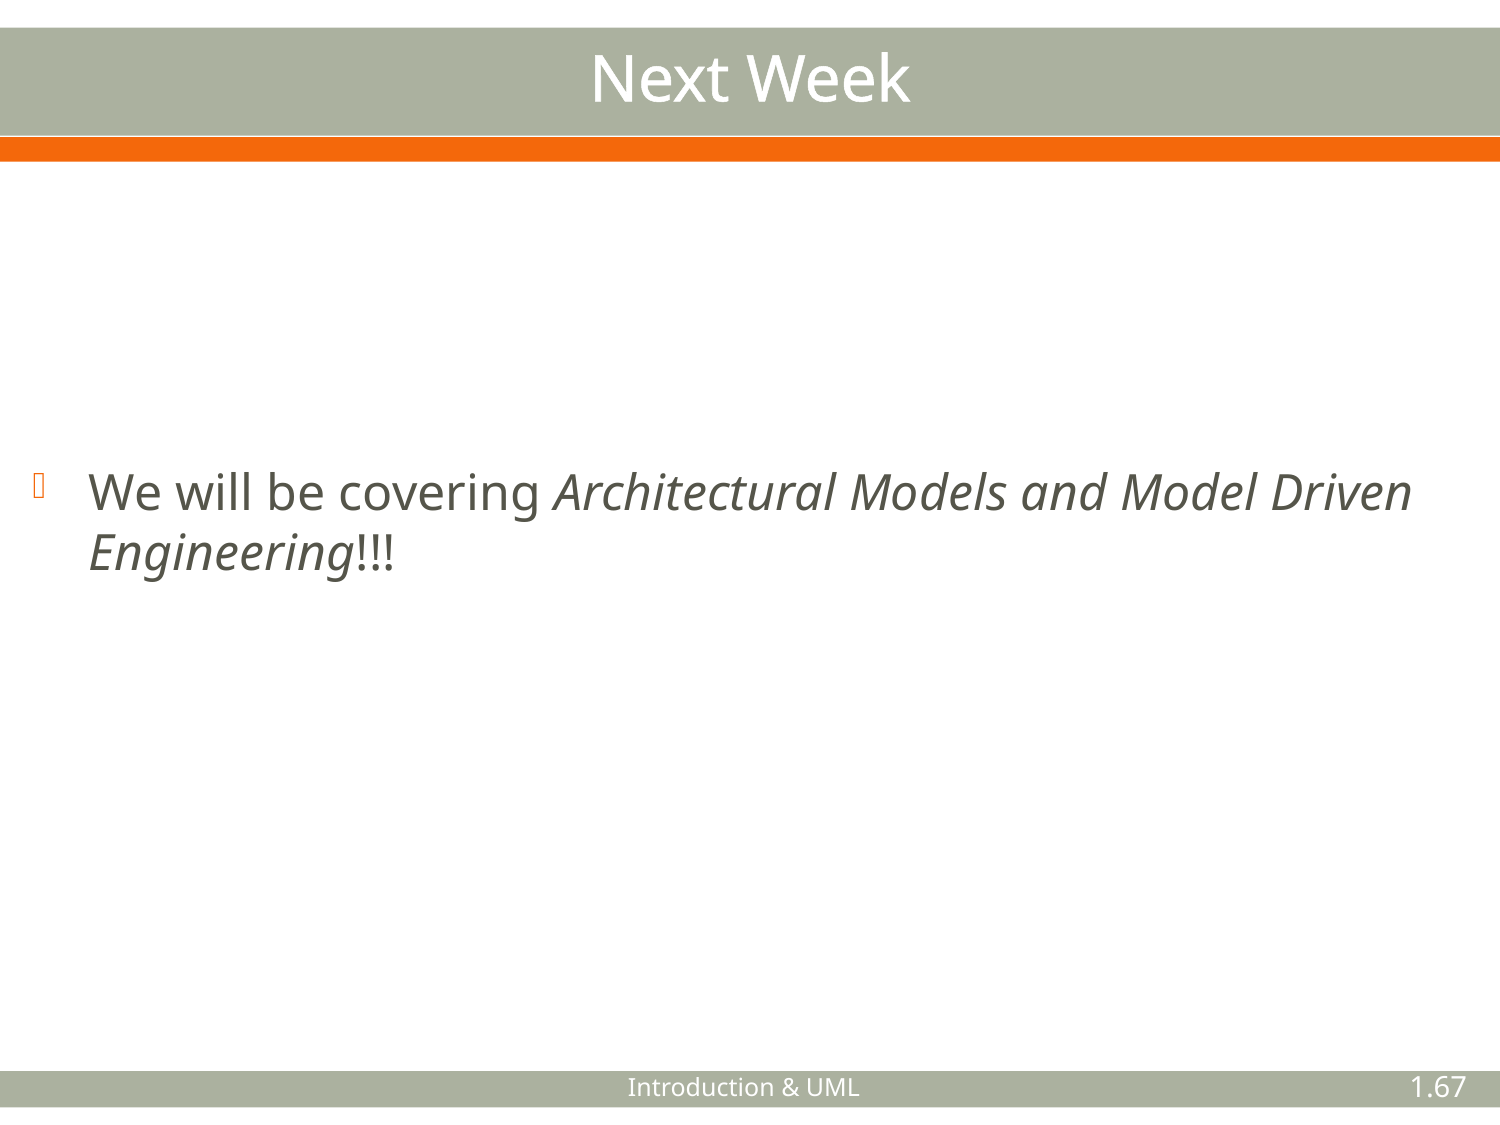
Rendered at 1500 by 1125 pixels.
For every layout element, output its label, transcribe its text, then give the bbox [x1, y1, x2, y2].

slide_number 1.67 [1222, 1058, 1483, 1119]
title Next Week [0, 29, 1500, 123]
list We will be covering Architectural Models and Model Driven Engineering!!! [17, 172, 1483, 1059]
footer Introduction & UML [348, 1058, 1140, 1119]
